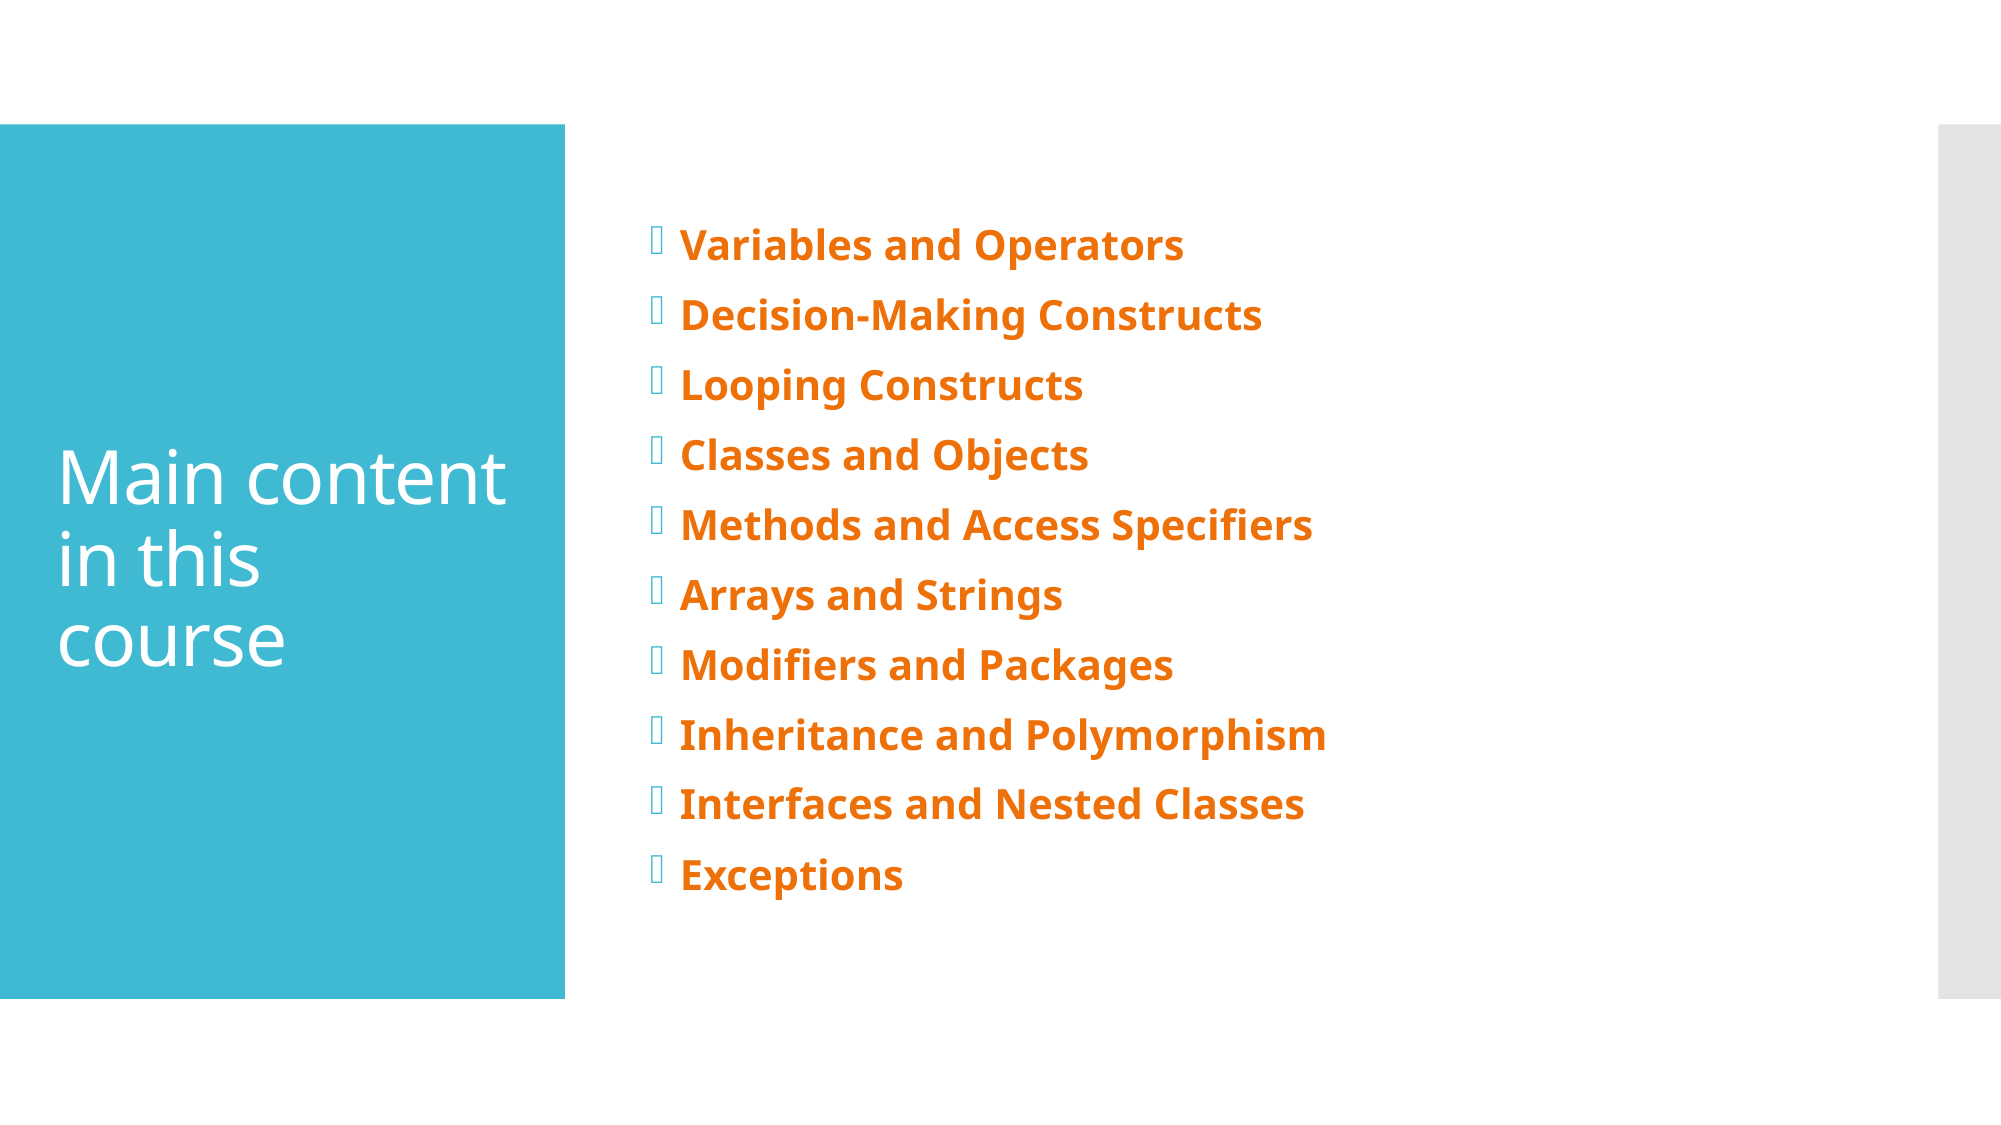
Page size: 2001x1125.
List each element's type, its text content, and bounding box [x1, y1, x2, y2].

list Variables and Operators Decision-Making Constructs Looping Constructs Classes and Objects Methods and Access Specifiers Arrays and Strings Modifiers and Packages Inheritance and Polymorphism Interfaces and Nested Classes Exceptions [634, 141, 1835, 982]
title Main content in this course [41, 184, 525, 940]
